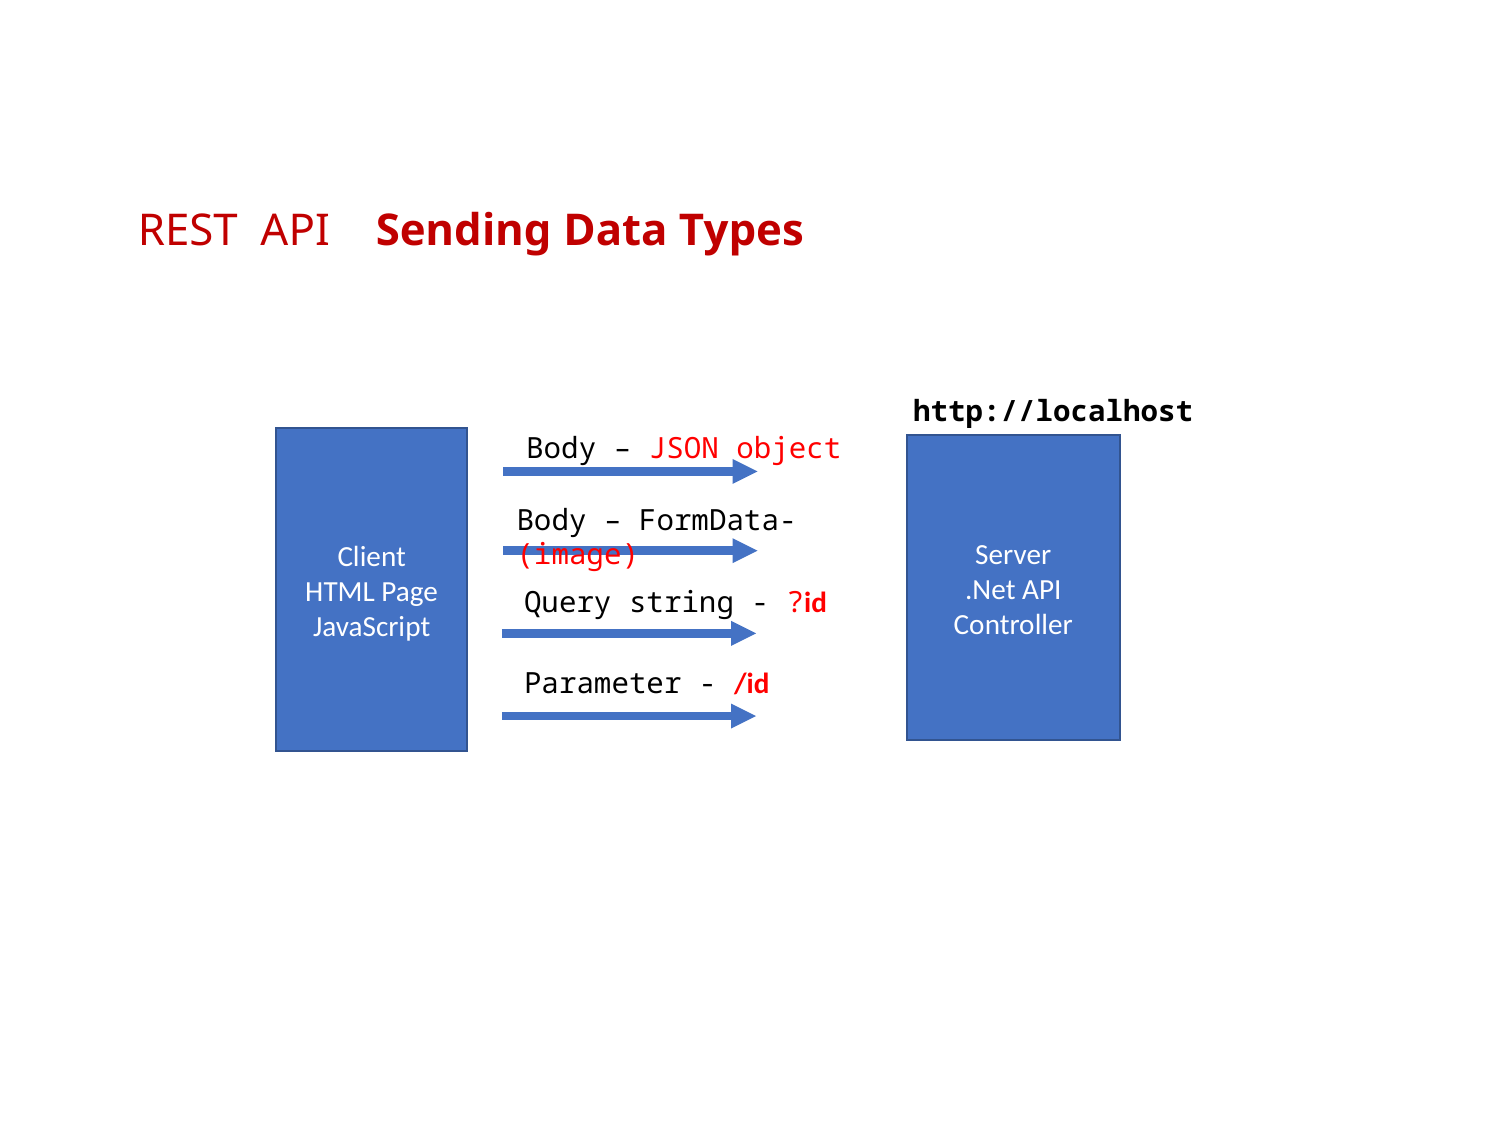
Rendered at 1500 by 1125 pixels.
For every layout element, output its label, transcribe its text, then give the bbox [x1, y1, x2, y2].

text_box Body – FormData-(image) [501, 493, 928, 579]
text_box Server .Net API Controller [906, 435, 1121, 741]
text_box Parameter - /id [509, 656, 803, 707]
text_box REST API Sending Data Types [123, 194, 851, 262]
text_box Query string - ?id [509, 576, 899, 626]
text_box Body – JSON object [511, 422, 869, 473]
text_box Client HTML Page JavaScript [275, 427, 468, 752]
text_box http://localhost [898, 384, 1224, 435]
